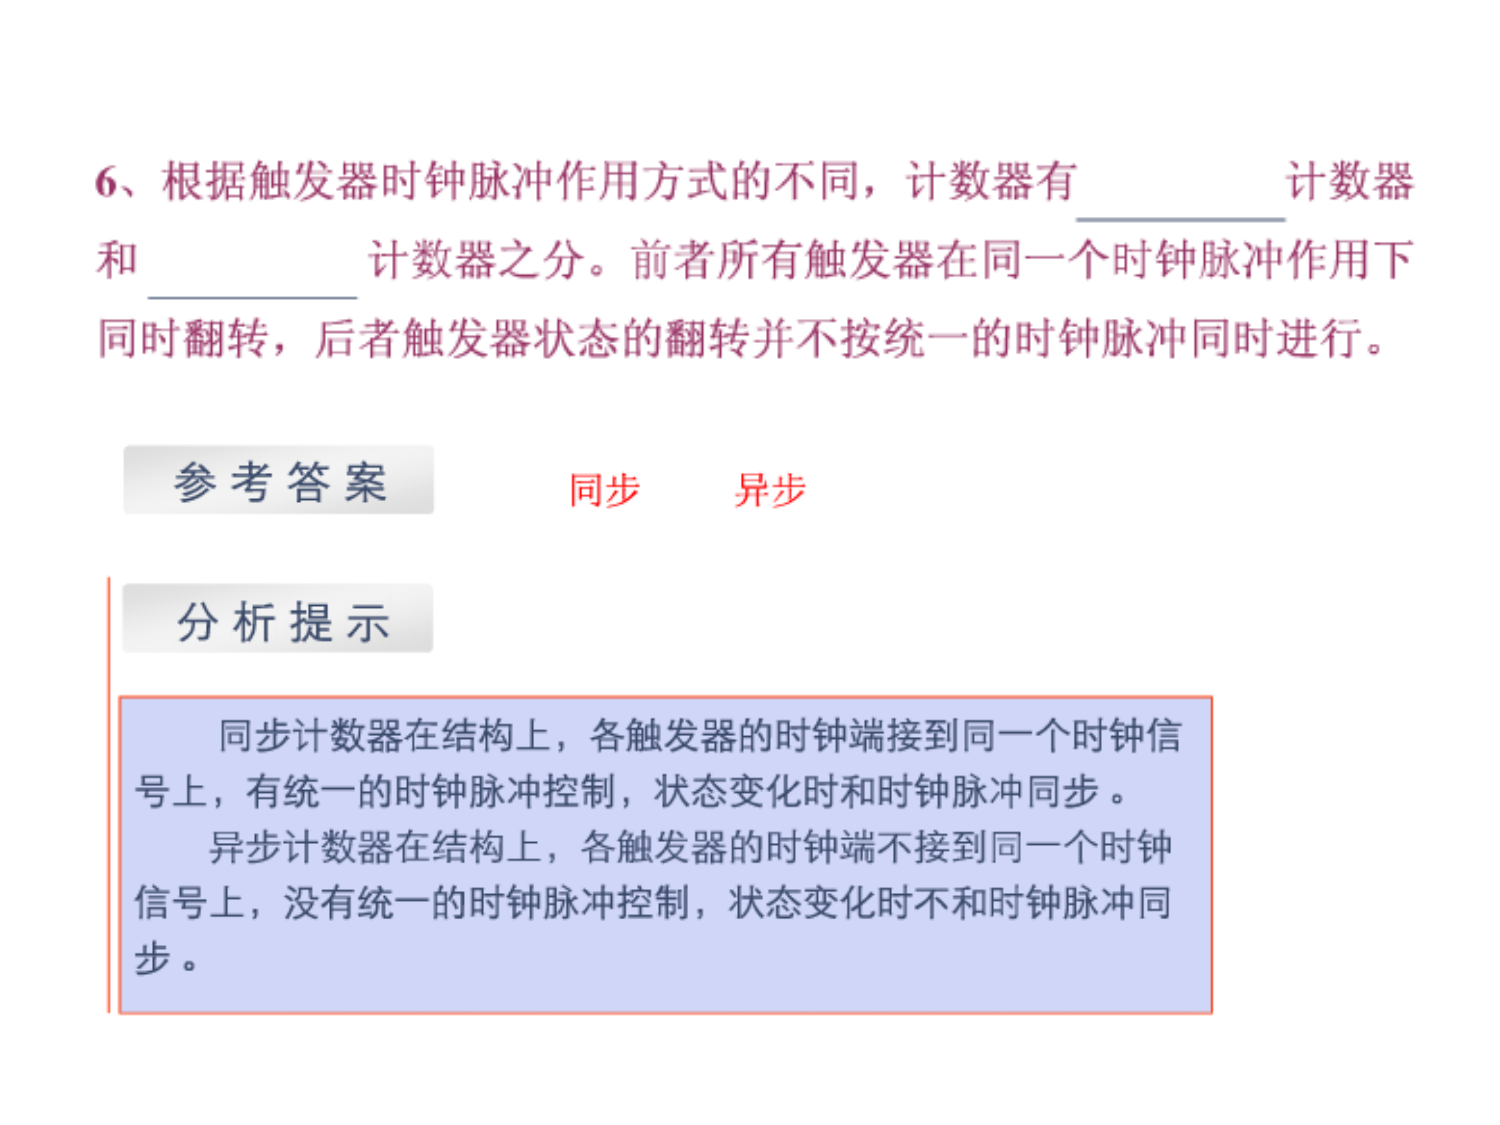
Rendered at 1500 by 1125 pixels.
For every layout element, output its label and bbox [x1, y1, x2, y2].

picture [76, 148, 1445, 386]
picture [76, 420, 1223, 1027]
